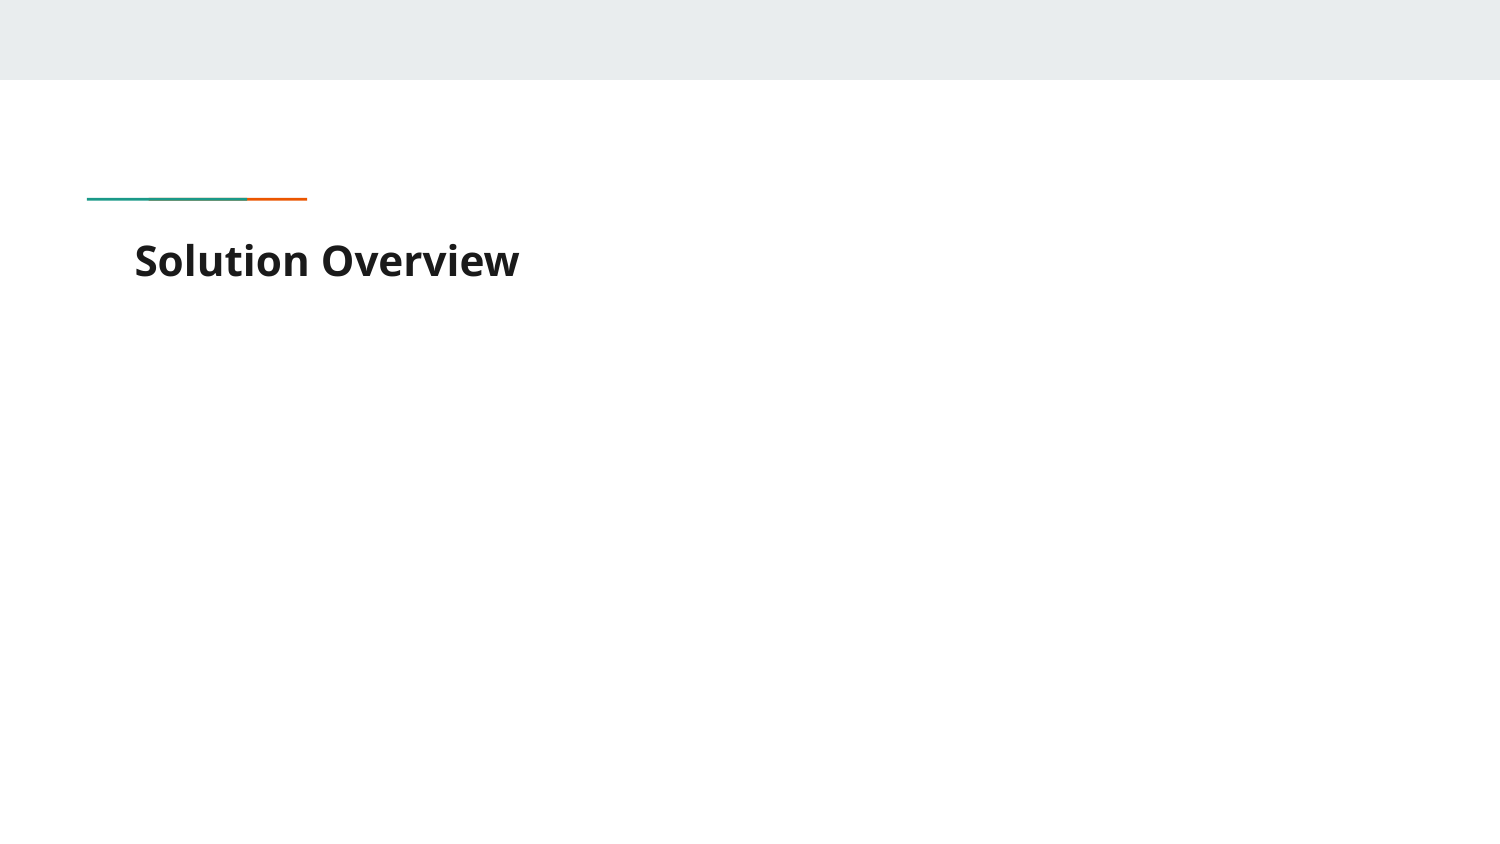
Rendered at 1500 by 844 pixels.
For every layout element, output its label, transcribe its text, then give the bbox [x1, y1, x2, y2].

title Solution Overview [119, 216, 1381, 305]
